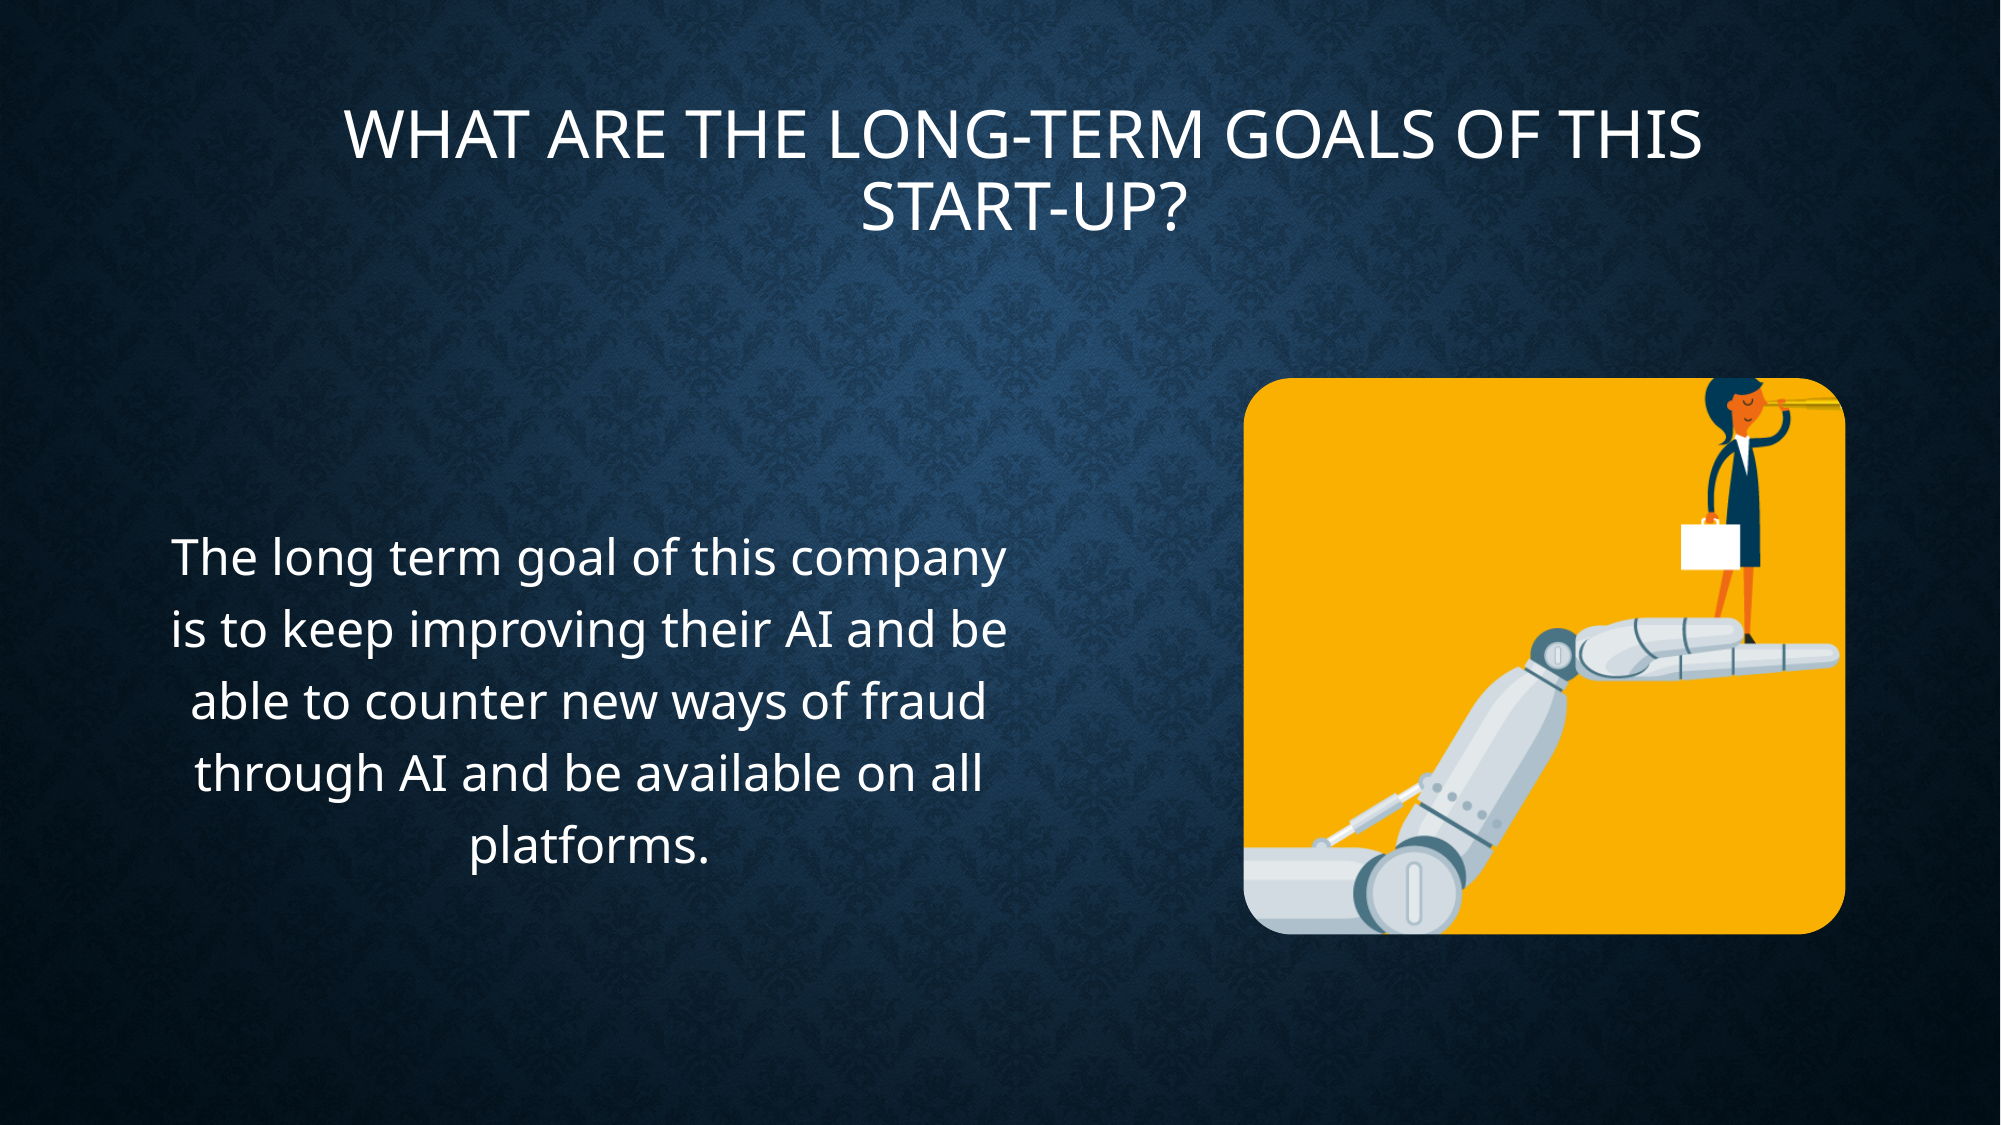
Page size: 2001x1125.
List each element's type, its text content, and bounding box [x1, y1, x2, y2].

title what are the long-term goals of this start-up? [225, 50, 1824, 253]
picture [1243, 377, 1846, 935]
list The long term goal of this company is to keep improving their AI and be able to counter new ways of fraud through AI and be available on all platforms. [154, 505, 1025, 964]
